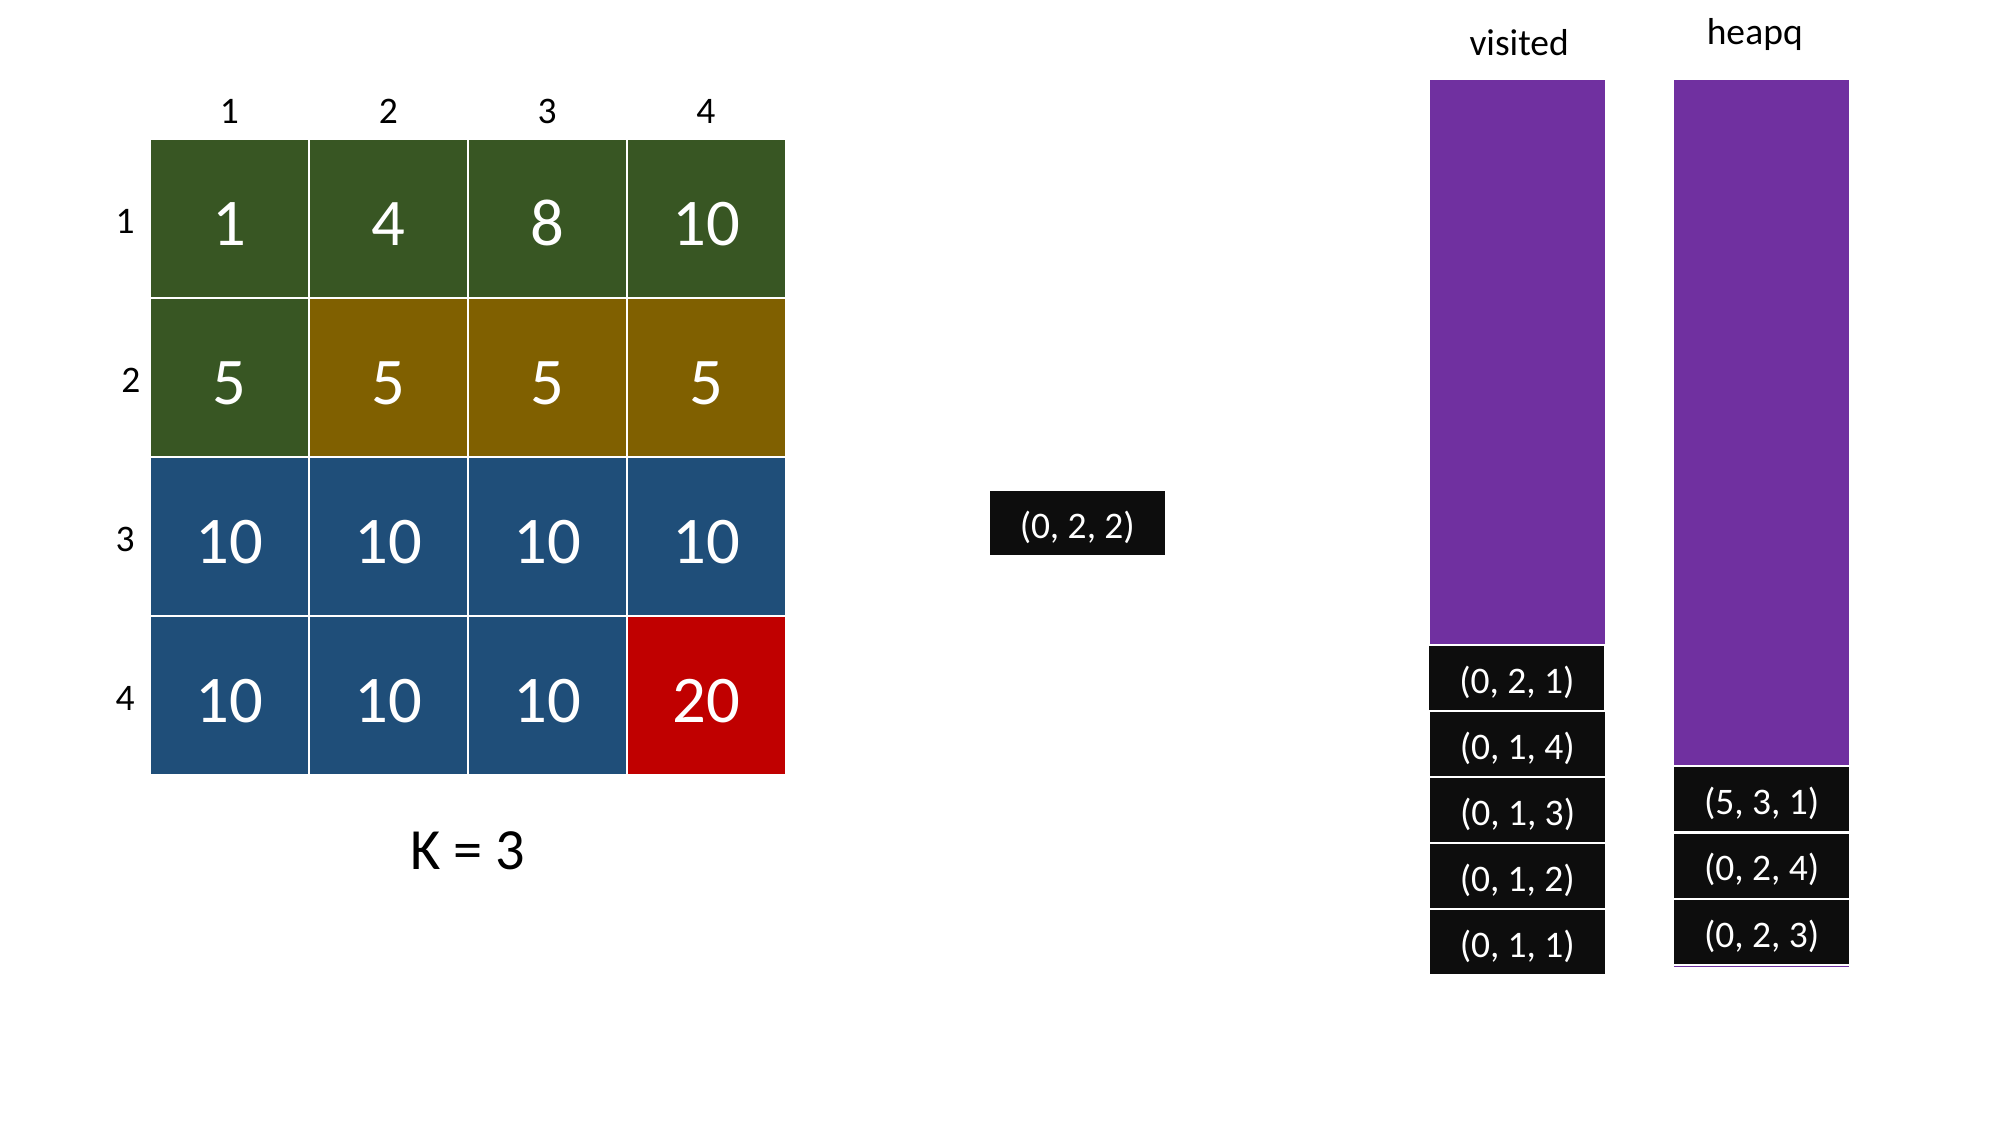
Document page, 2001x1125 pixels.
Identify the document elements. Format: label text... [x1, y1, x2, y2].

text_box 10 [626, 138, 787, 297]
text_box visited [1454, 10, 1585, 71]
text_box 10 [149, 615, 308, 776]
text_box 4 [100, 665, 150, 726]
text_box (0, 1, 3) [1428, 778, 1607, 844]
text_box 10 [149, 456, 308, 615]
text_box (0, 2, 4) [1672, 832, 1851, 898]
text_box 5 [626, 297, 787, 456]
text_box (5, 3, 1) [1672, 765, 1851, 832]
text_box 1 [100, 188, 150, 249]
text_box (0, 1, 1) [1428, 910, 1607, 976]
text_box (0, 1, 4) [1428, 710, 1607, 778]
text_box 3 [522, 78, 572, 139]
text_box 5 [467, 297, 626, 456]
text_box 1 [149, 138, 308, 297]
text_box heapq [1692, 0, 1818, 60]
text_box K = 3 [395, 803, 541, 889]
text_box 10 [467, 456, 626, 615]
text_box 10 [308, 615, 467, 776]
text_box 4 [681, 78, 731, 139]
text_box 1 [205, 78, 254, 139]
text_box 3 [100, 506, 150, 566]
text_box (0, 2, 3) [1672, 898, 1851, 966]
text_box 10 [467, 615, 626, 776]
text_box [1672, 78, 1851, 765]
text_box (0, 2, 2) [988, 489, 1167, 557]
text_box 8 [467, 138, 626, 297]
text_box 4 [308, 138, 467, 297]
text_box [1428, 78, 1607, 710]
text_box 10 [626, 456, 787, 615]
text_box 5 [149, 297, 308, 456]
text_box 2 [363, 78, 413, 139]
text_box 20 [626, 615, 787, 776]
text_box 2 [106, 347, 156, 408]
text_box 5 [308, 297, 467, 456]
text_box (0, 1, 2) [1428, 844, 1607, 910]
text_box 10 [308, 456, 467, 615]
text_box (0, 2, 1) [1427, 644, 1606, 712]
